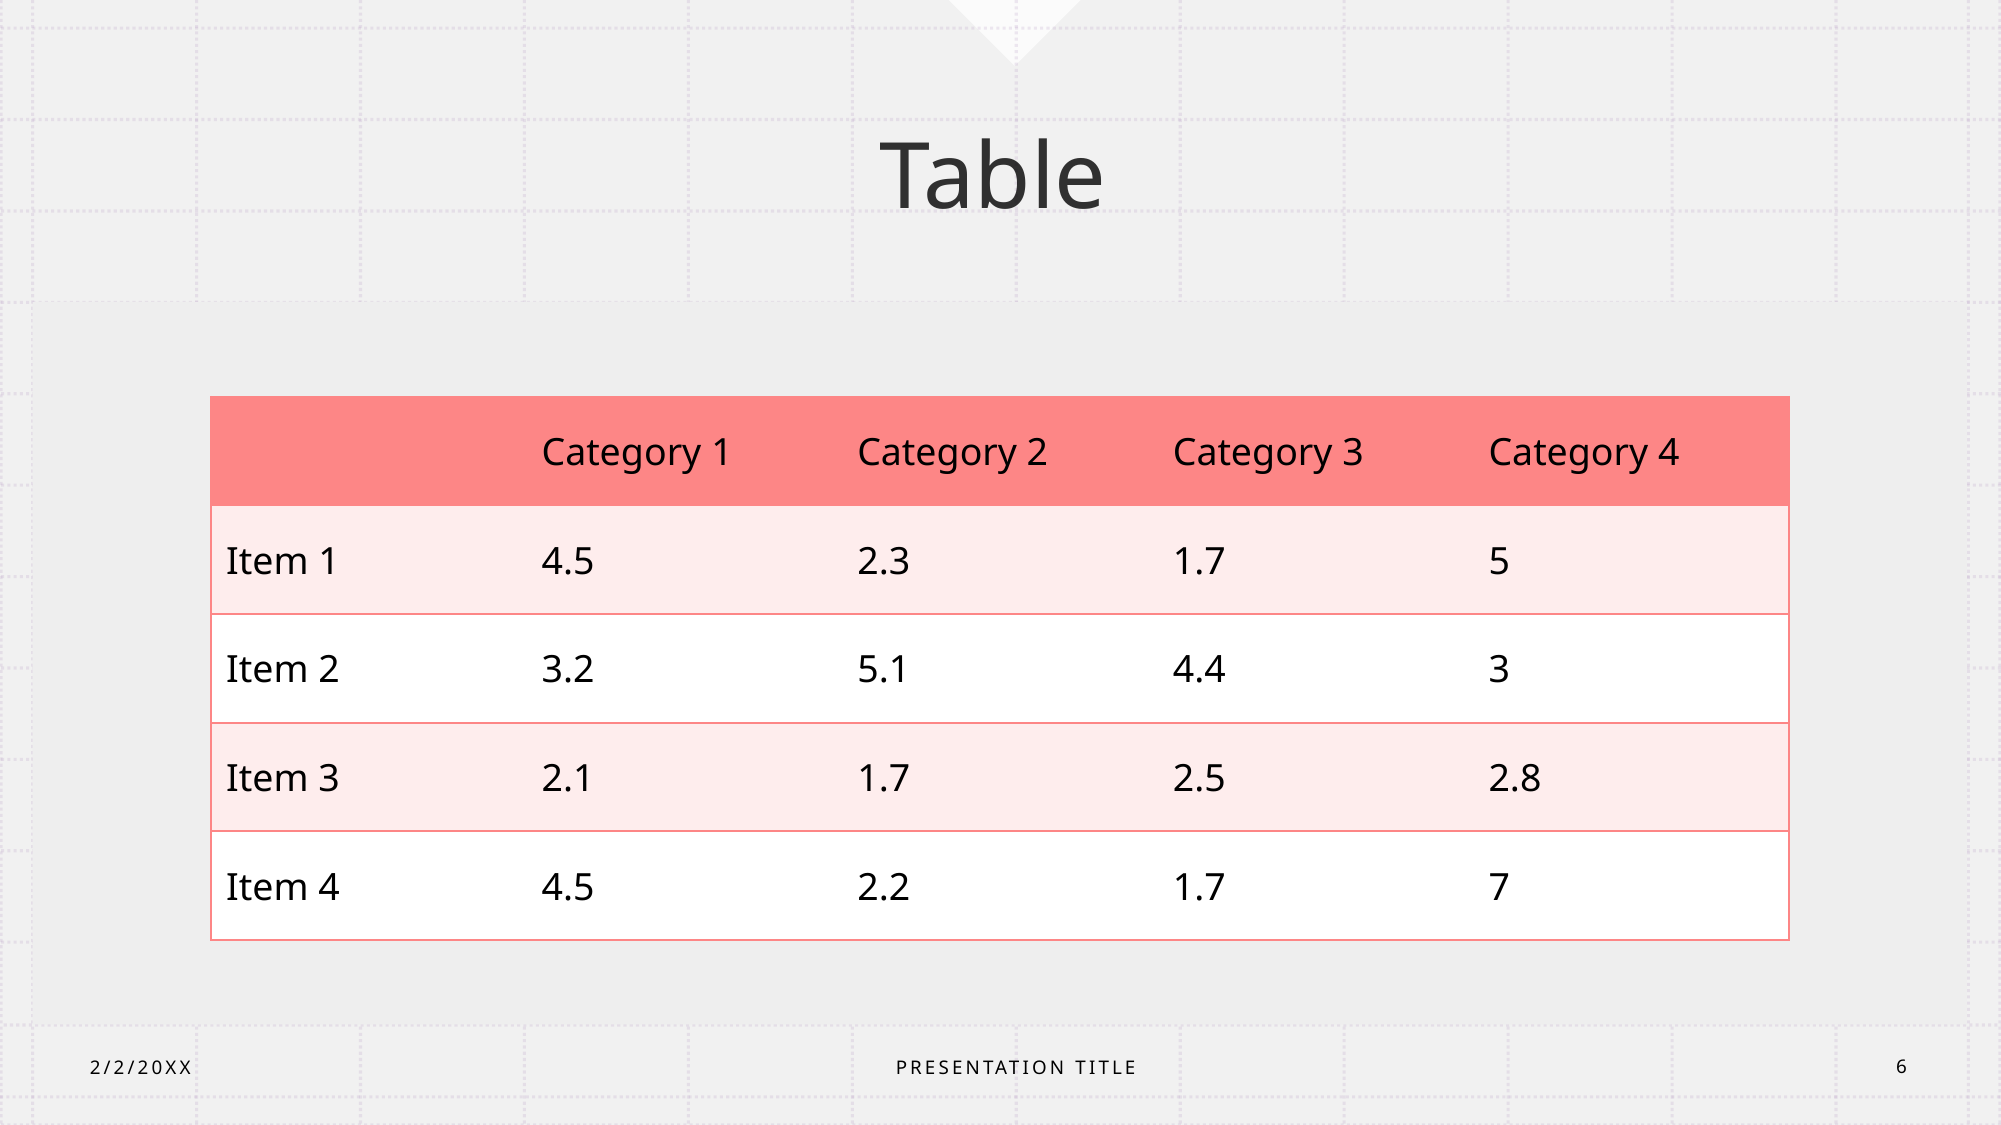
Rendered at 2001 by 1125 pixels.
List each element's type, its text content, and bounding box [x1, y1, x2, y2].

table_cell Item 2 [212, 615, 527, 722]
table_header Category 1 [527, 398, 842, 505]
table_cell Item 3 [212, 724, 527, 830]
footer PRESENTATION TITLE [689, 1036, 1343, 1097]
table_header Category 3 [1158, 398, 1474, 505]
table_cell Item 1 [212, 506, 527, 613]
table_cell 4.5 [527, 506, 842, 613]
table_cell 7 [1474, 832, 1788, 939]
table_cell 2.5 [1158, 724, 1474, 830]
slide_number 6 [1835, 1037, 1967, 1098]
table_cell 1.7 [842, 724, 1158, 830]
table_cell 1.7 [1158, 832, 1474, 939]
table_cell 5.1 [842, 615, 1158, 722]
table_cell 3.2 [527, 615, 842, 722]
table_cell 2.8 [1474, 724, 1788, 830]
table_cell 1.7 [1158, 506, 1474, 613]
table_cell Item 4 [212, 832, 527, 939]
table_header Category 2 [842, 398, 1158, 505]
table_cell 2.1 [527, 724, 842, 830]
table_header Category 4 [1474, 398, 1788, 505]
table_cell 5 [1474, 506, 1788, 613]
table_cell 4.5 [527, 832, 842, 939]
table_cell 2.2 [842, 832, 1158, 939]
table_header [212, 398, 527, 505]
title Table [50, 55, 1937, 302]
table_cell 3 [1474, 615, 1788, 722]
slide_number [75, 1037, 495, 1098]
table_cell 2.3 [842, 506, 1158, 613]
table_cell 4.4 [1158, 615, 1474, 722]
